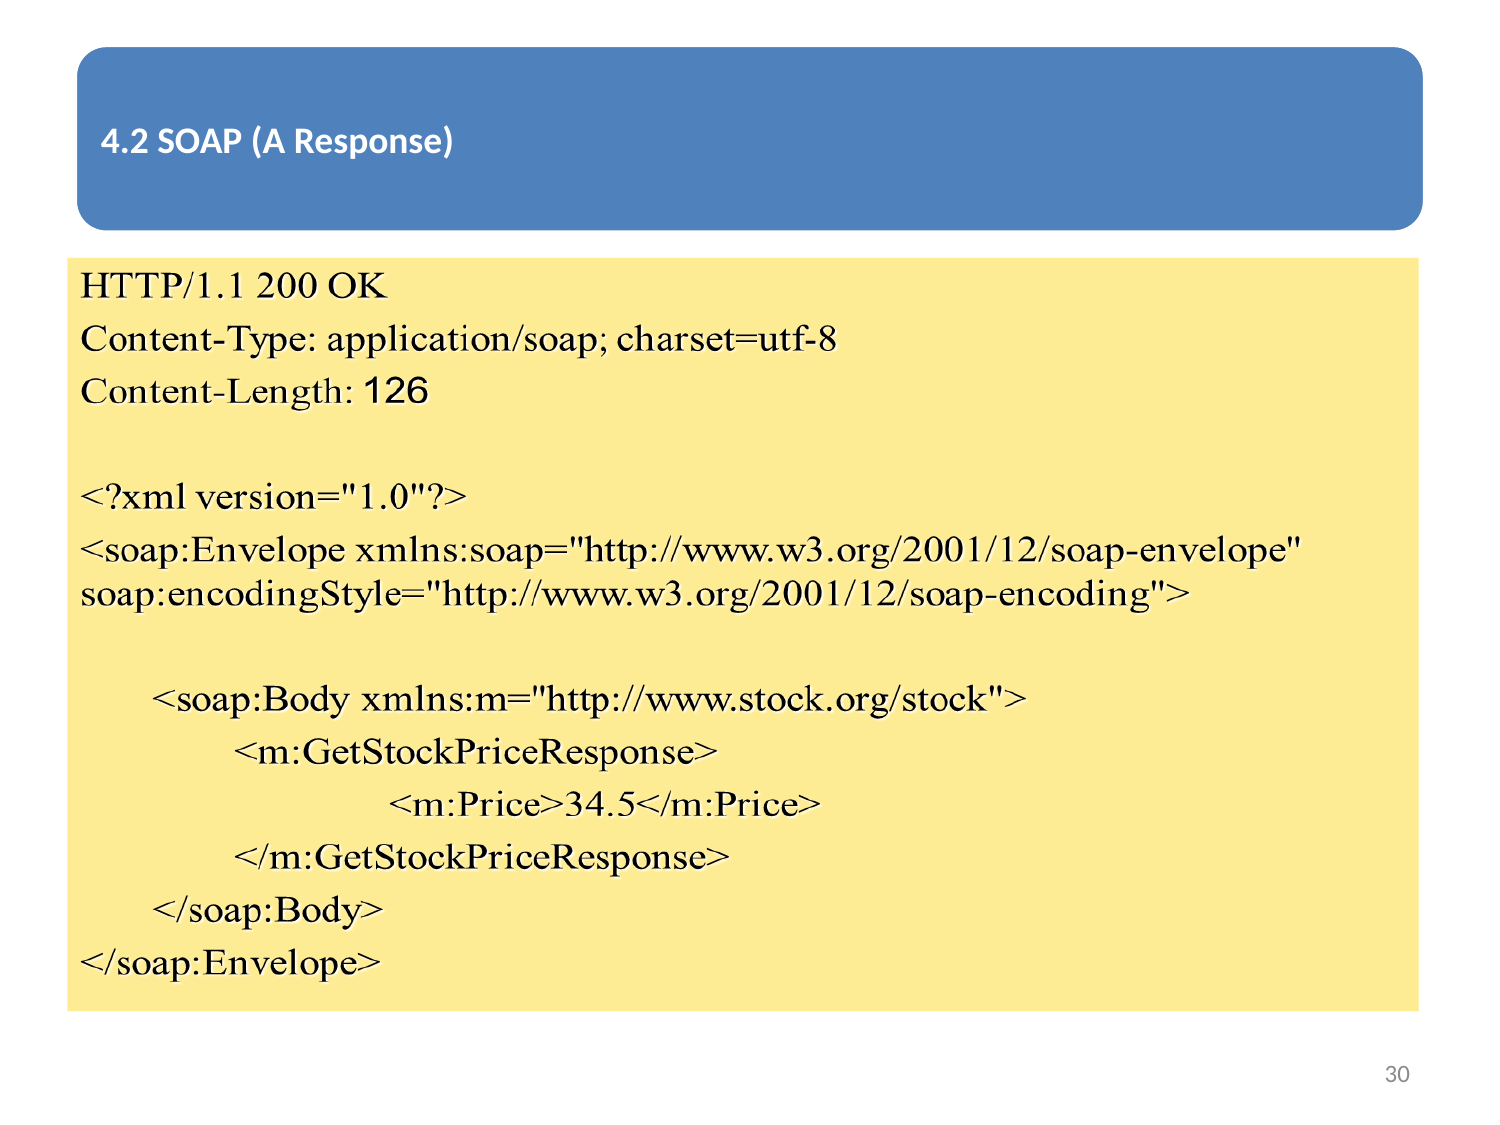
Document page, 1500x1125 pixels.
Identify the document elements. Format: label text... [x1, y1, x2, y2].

slide_number 30 [1074, 1042, 1425, 1103]
picture [54, 250, 1426, 1018]
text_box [74, 44, 1426, 233]
